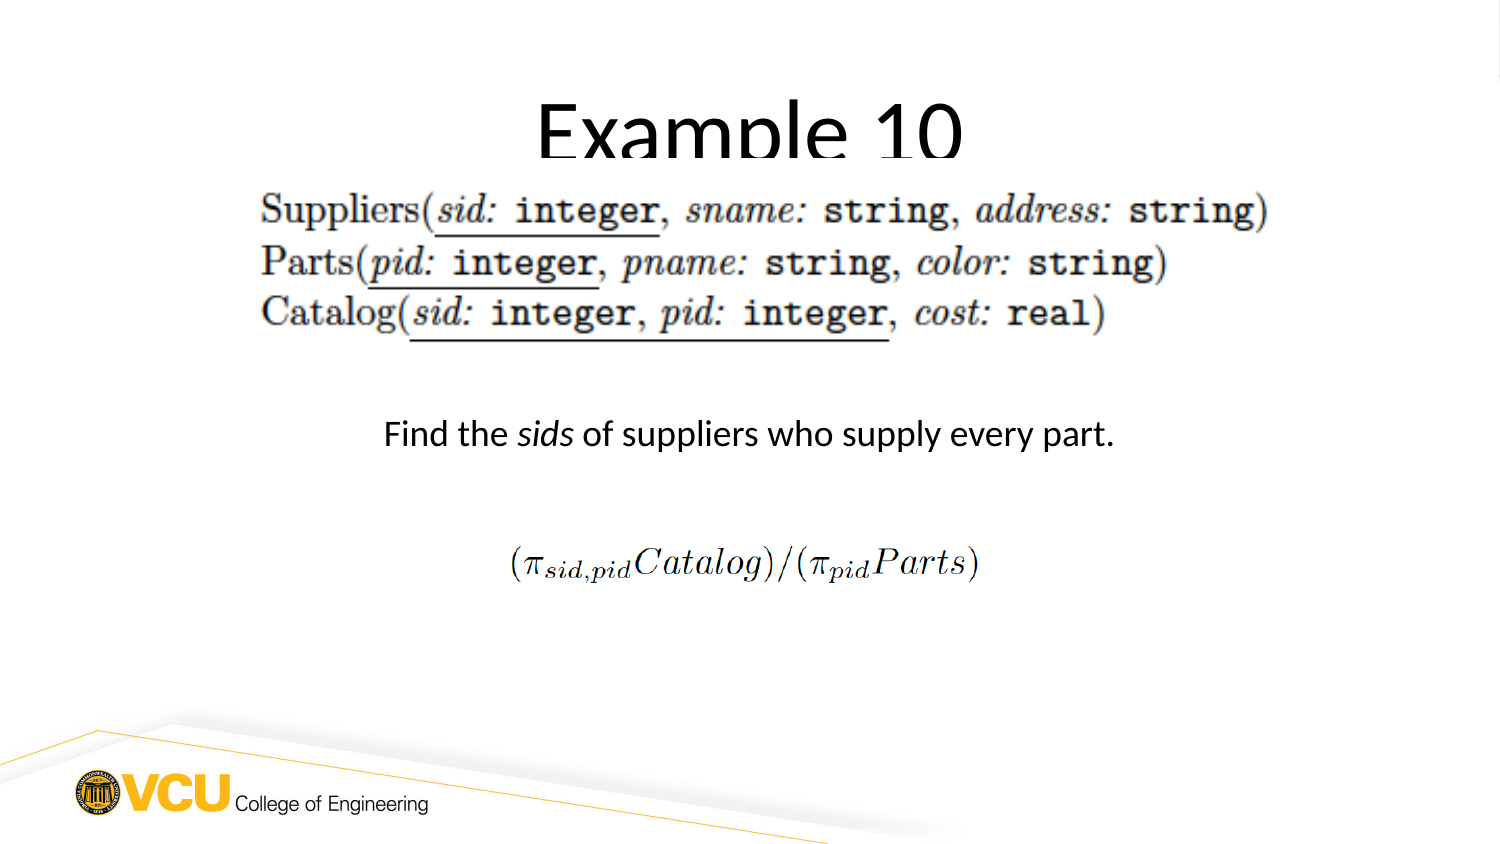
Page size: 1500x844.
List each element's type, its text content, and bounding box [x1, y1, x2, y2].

text_box Find the sids of suppliers who supply every part. [369, 401, 1131, 507]
picture [0, 0, 1499, 844]
title Example 10 [75, 80, 1425, 175]
